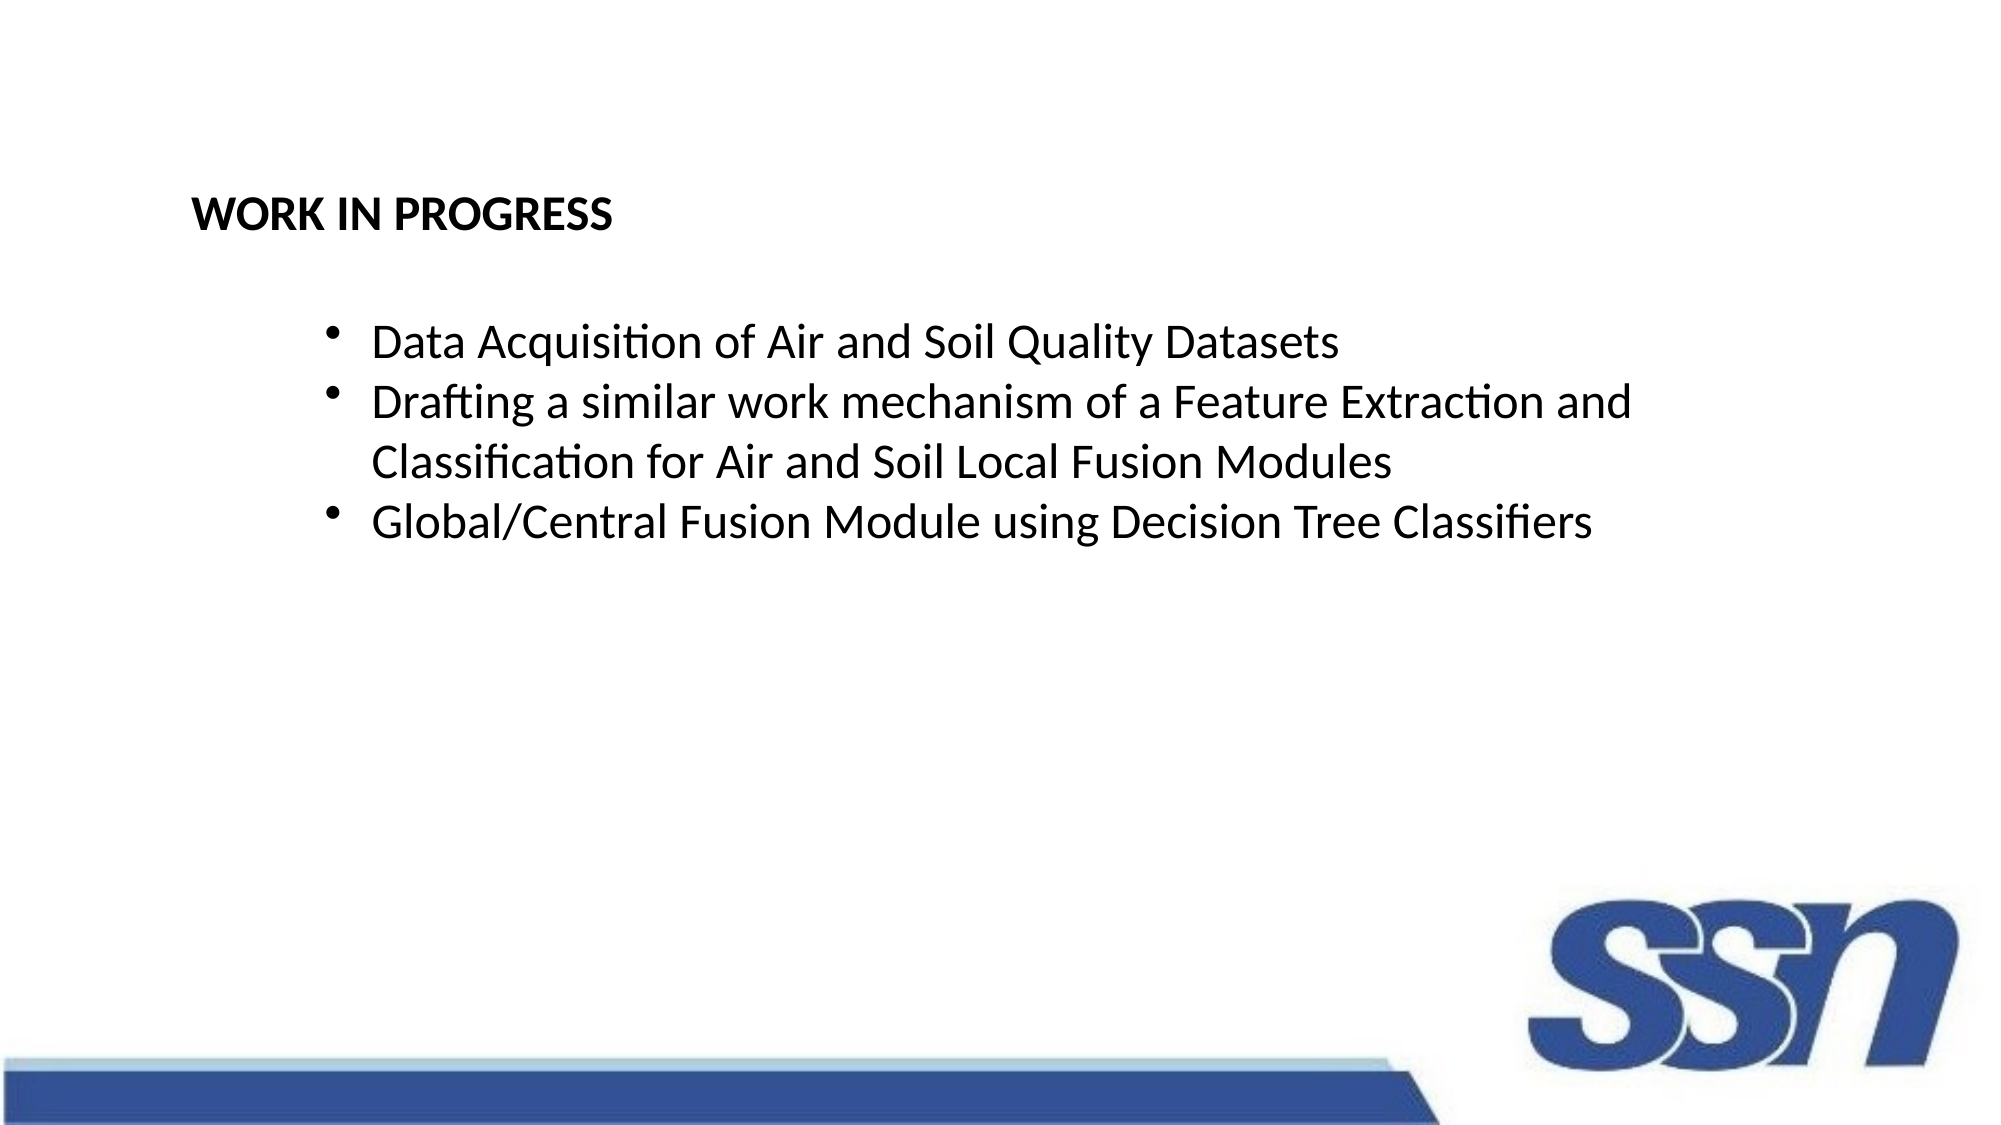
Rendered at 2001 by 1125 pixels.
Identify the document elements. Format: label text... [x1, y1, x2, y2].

picture [0, 0, 2001, 1125]
text_box WORK IN PROGRESS [140, 172, 664, 248]
text_box Data Acquisition of Air and Soil Quality Datasets Drafting a similar work mechanism of a Feature Extraction and Classification for Air and Soil Local Fusion Modules Global/Central Fusion Module using Decision Tree Classifiers [309, 300, 1817, 541]
